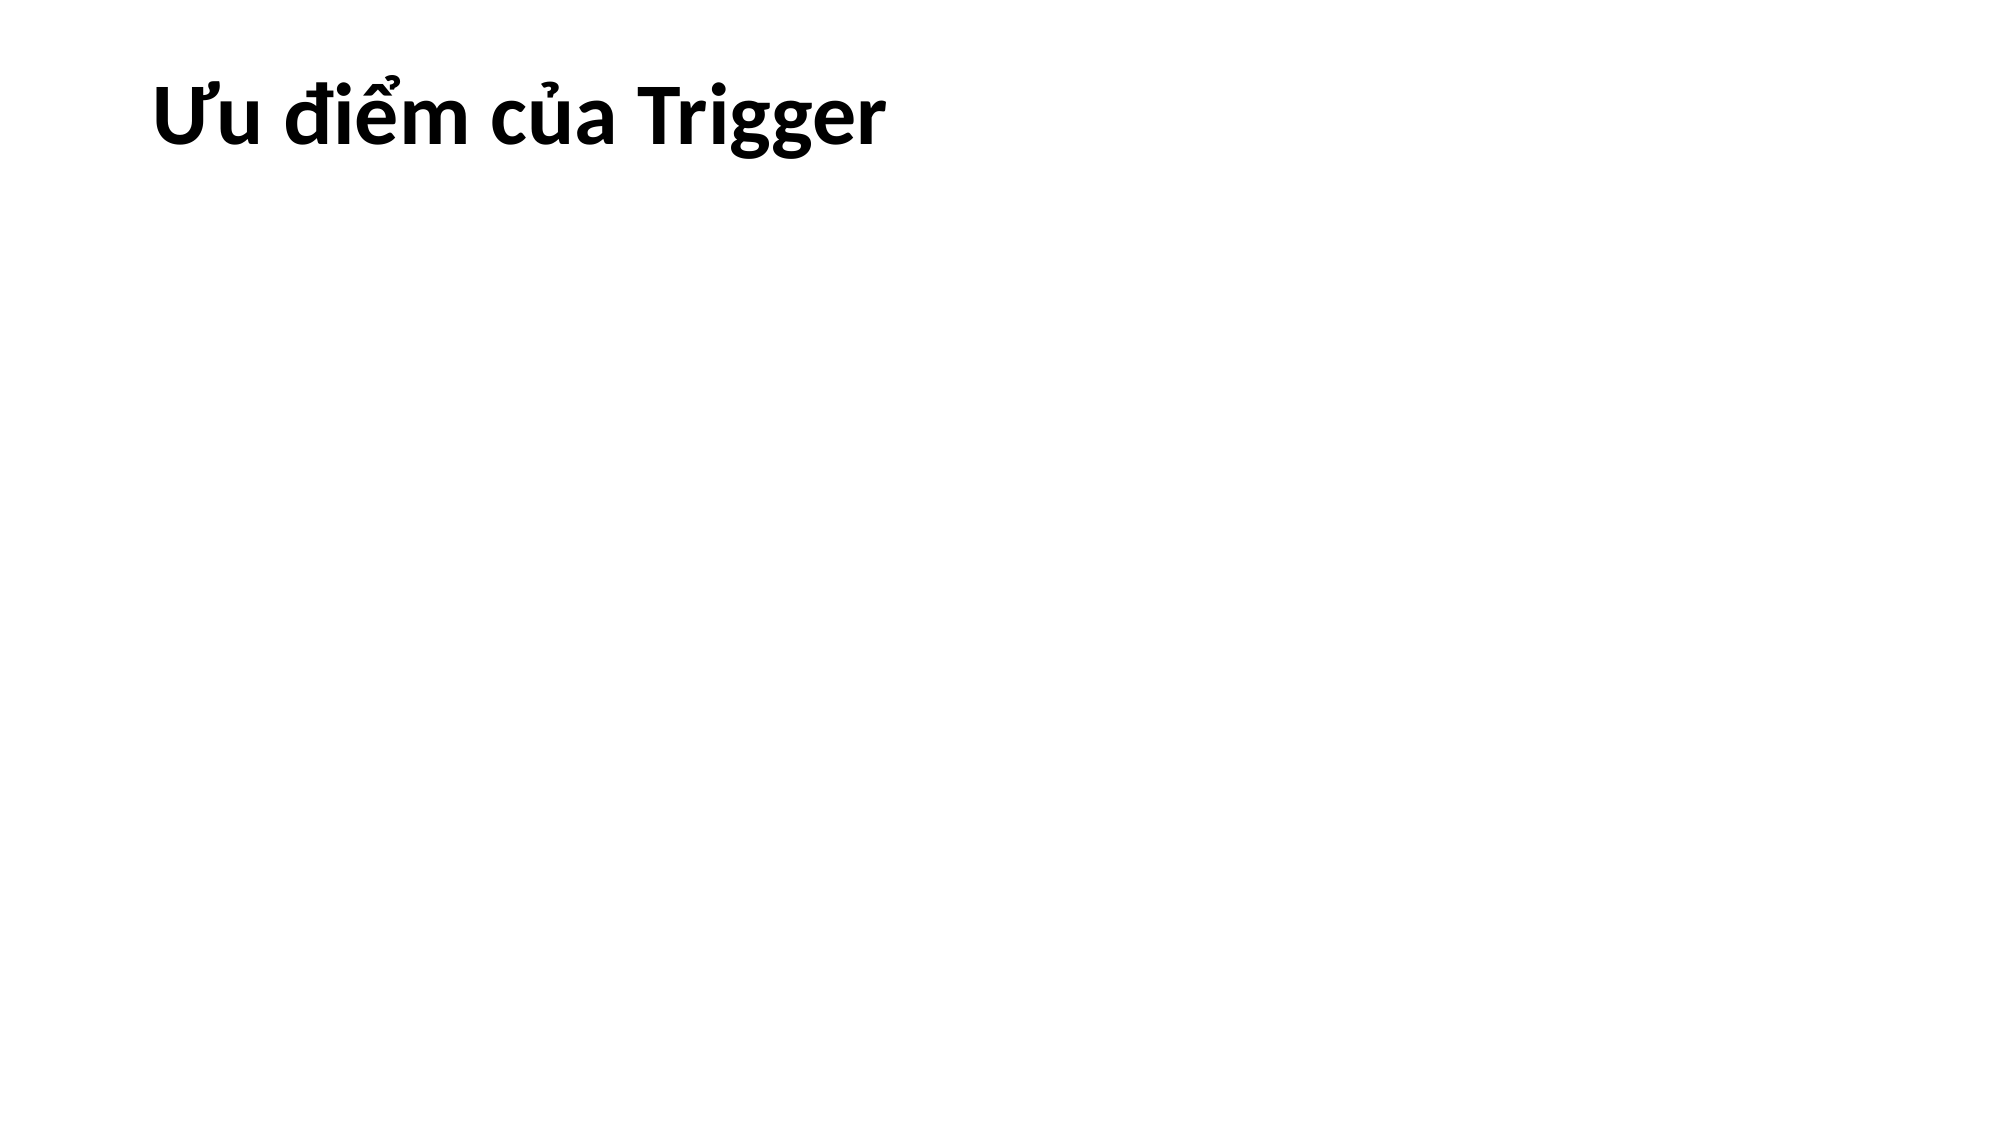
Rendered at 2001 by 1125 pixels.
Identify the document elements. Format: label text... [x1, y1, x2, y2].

title Ưu điểm của Trigger [137, 59, 1863, 278]
